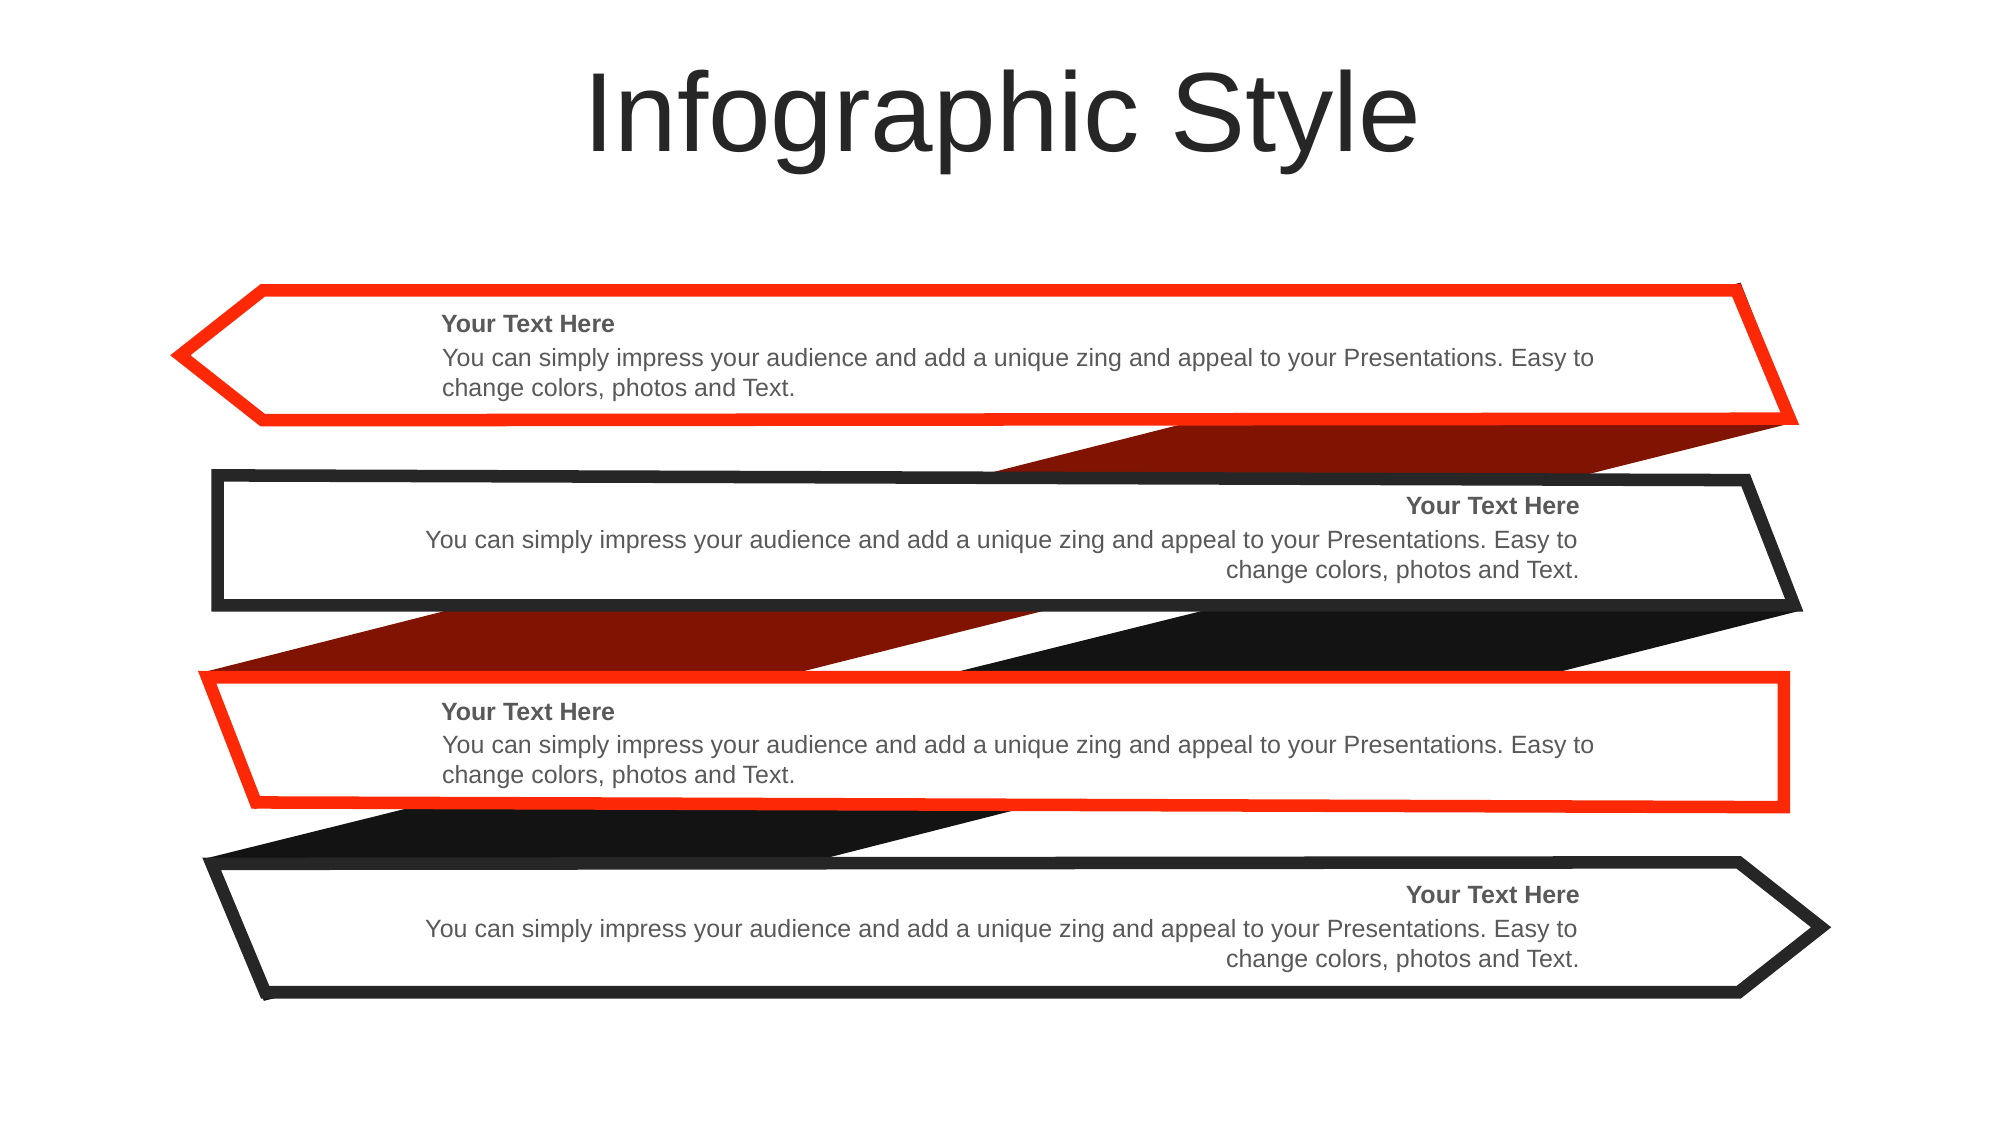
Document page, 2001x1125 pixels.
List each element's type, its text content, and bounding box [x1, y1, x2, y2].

text_box [178, 289, 1792, 422]
text_box [205, 676, 1785, 809]
text_box A [419, 279, 515, 289]
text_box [367, 482, 1595, 592]
text_box A [419, 422, 515, 430]
text_box [216, 474, 1796, 607]
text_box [426, 300, 1655, 410]
text_box [961, 607, 1794, 676]
text_box [209, 607, 1038, 676]
list Infographic Style [53, 55, 1952, 175]
text_box [210, 861, 1823, 994]
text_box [426, 687, 1655, 797]
text_box B [1477, 851, 1573, 861]
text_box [367, 871, 1595, 981]
text_box B [1477, 994, 1573, 1002]
text_box [998, 420, 1783, 478]
text_box [213, 805, 1010, 862]
